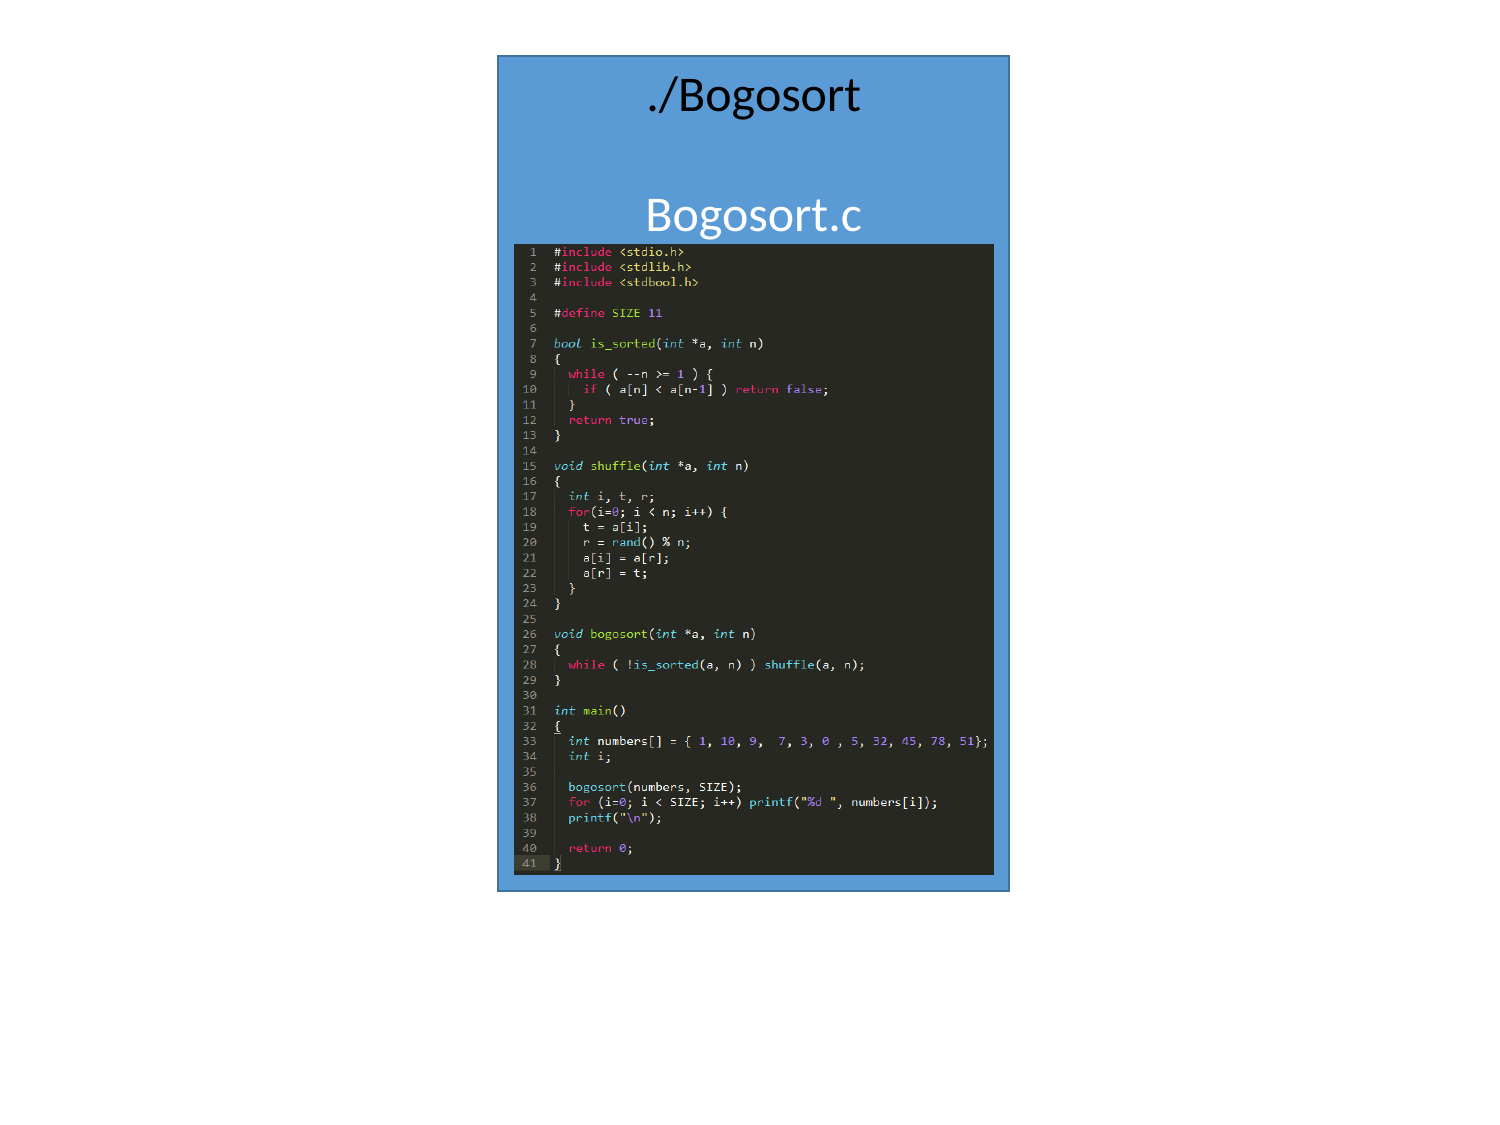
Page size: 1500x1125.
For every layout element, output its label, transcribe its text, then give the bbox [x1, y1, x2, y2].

text_box ./Bogosort Bogosort.c [497, 55, 1010, 892]
picture [514, 244, 994, 876]
